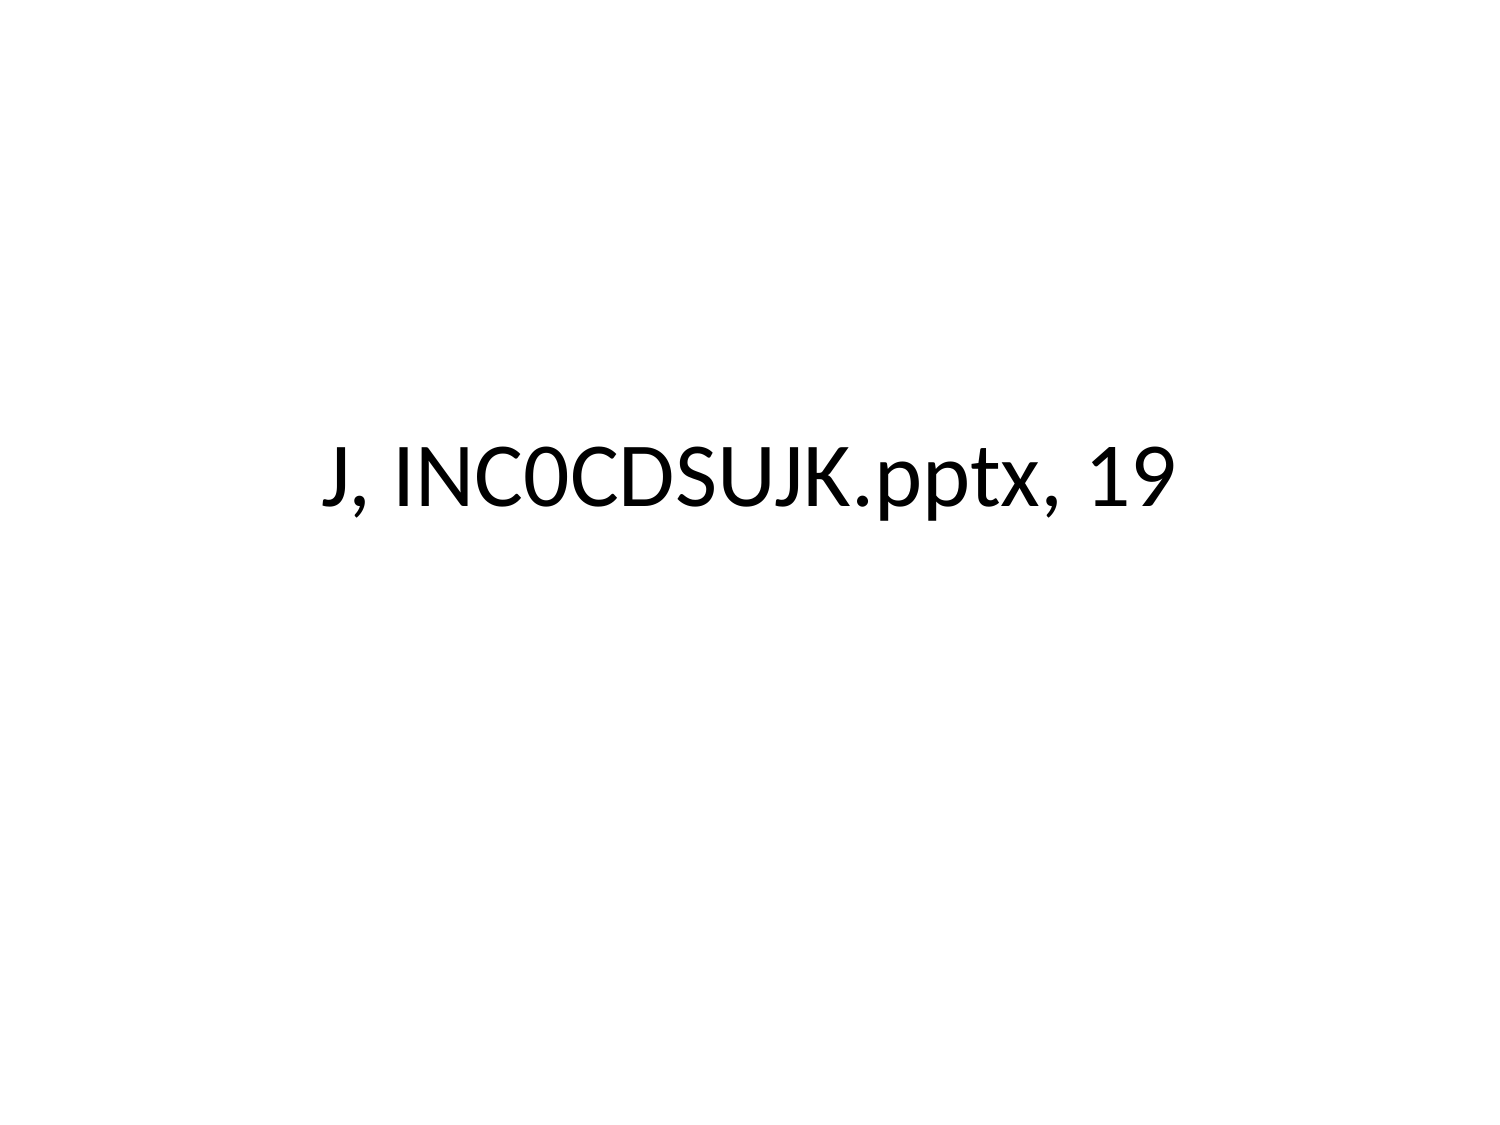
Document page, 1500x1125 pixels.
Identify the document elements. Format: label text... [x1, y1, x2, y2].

title J, INC0CDSUJK.pptx, 19 [112, 349, 1388, 591]
